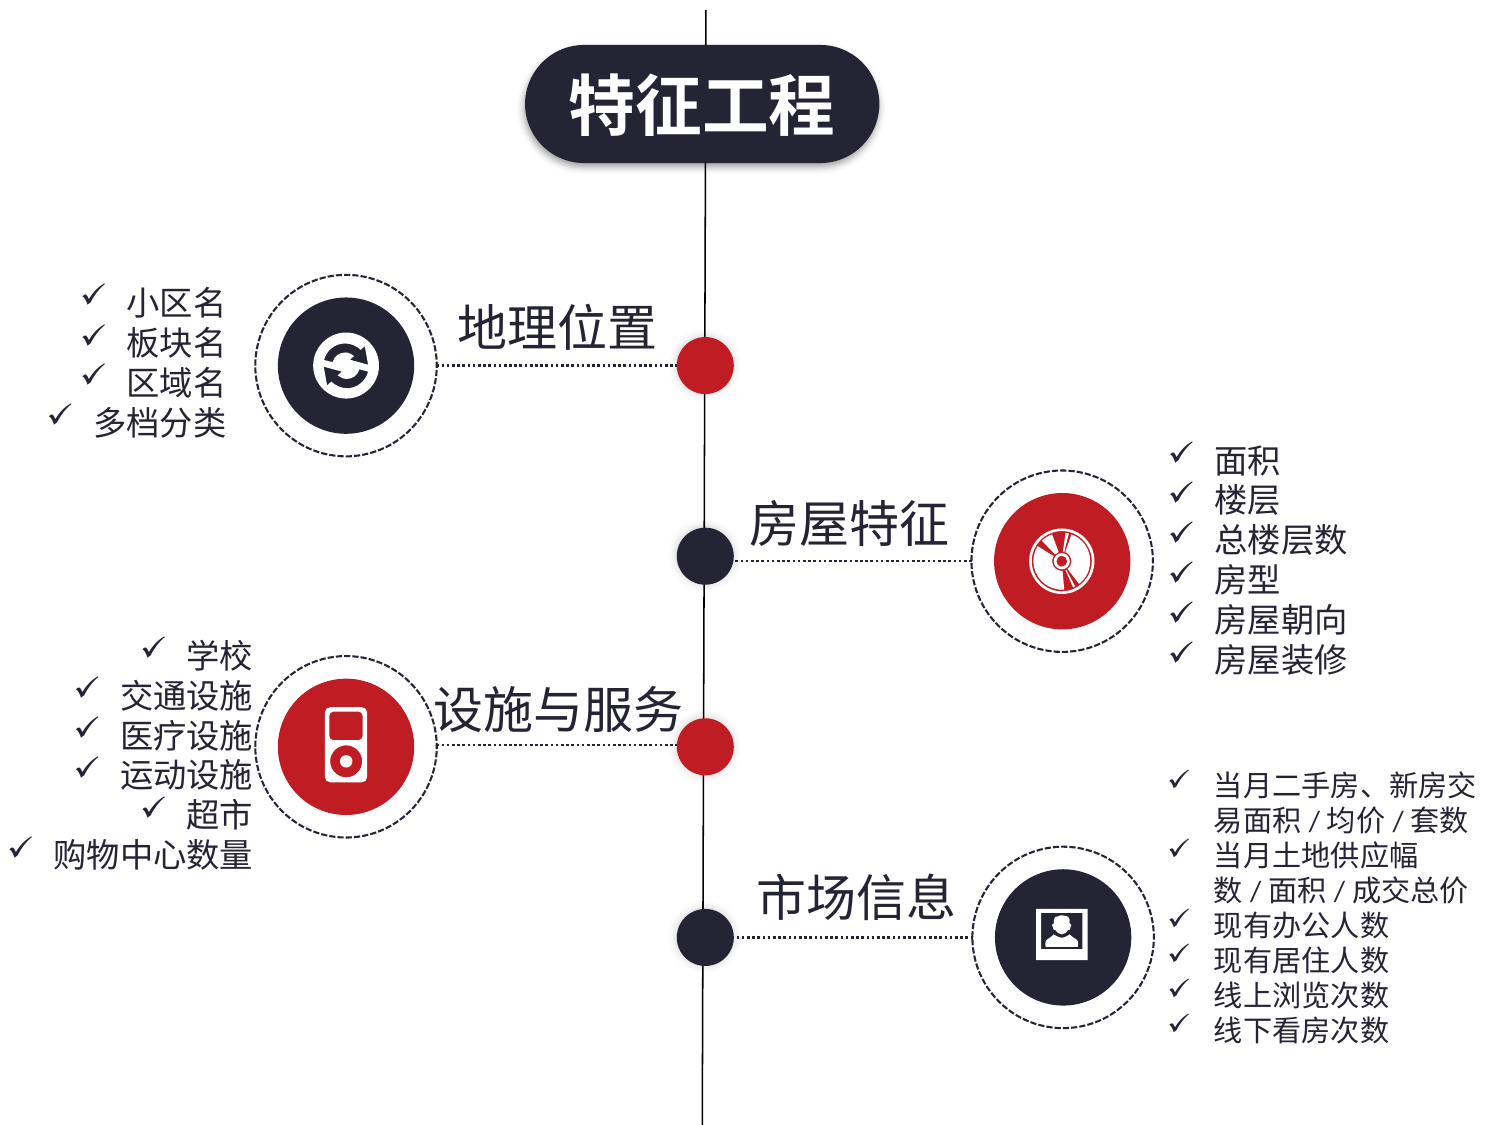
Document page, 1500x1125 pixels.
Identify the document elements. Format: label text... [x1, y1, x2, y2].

text_box 小区名 板块名 区域名 多档分类 [16, 274, 242, 450]
text_box [675, 526, 702, 586]
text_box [255, 656, 437, 838]
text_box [255, 274, 437, 457]
text_box 特征工程 [706, 43, 881, 165]
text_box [971, 470, 1153, 652]
text_box 特征工程 [524, 43, 702, 165]
text_box [675, 336, 702, 395]
text_box 市场信息 [840, 858, 972, 934]
text_box 地理位置 [441, 288, 569, 364]
text_box 市场信息 [741, 858, 839, 934]
text_box [706, 717, 735, 777]
text_box 设施与服务 [571, 671, 699, 746]
text_box 面积 楼层 总楼层数 房型 房屋朝向 房屋装修 [1152, 432, 1378, 687]
text_box [706, 907, 735, 967]
text_box [675, 717, 702, 777]
text_box 房屋特征 [734, 485, 838, 561]
text_box 当月二手房、新房交易面积/均价/套数 当月土地供应幅数/面积/成交总价 现有办公人数 现有居住人数 线上浏览次数 线下看房次数 [1152, 760, 1500, 1055]
text_box 设施与服务 [437, 671, 569, 746]
text_box 学校 交通设施 医疗设施 运动设施 超市 购物中心数量 [0, 627, 268, 882]
text_box 地理位置 [571, 288, 672, 364]
text_box [675, 908, 702, 967]
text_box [702, 10, 706, 1125]
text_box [972, 846, 1154, 1029]
text_box [706, 336, 735, 396]
text_box [706, 526, 735, 586]
text_box 房屋特征 [839, 485, 965, 561]
